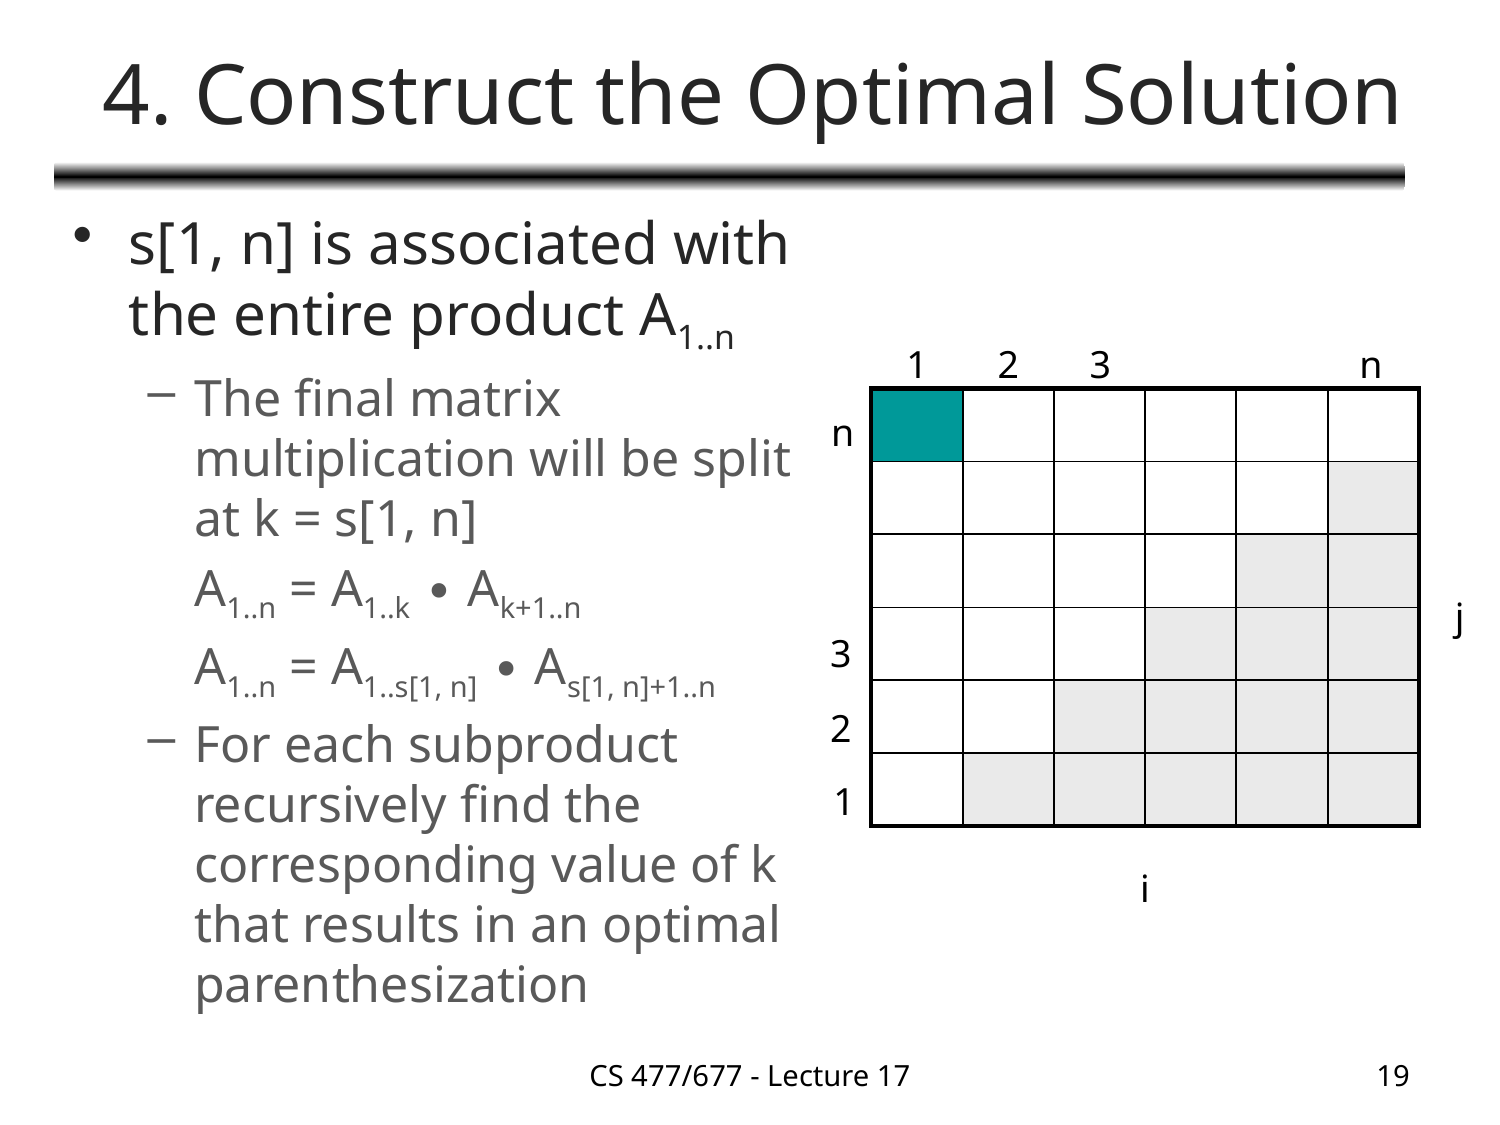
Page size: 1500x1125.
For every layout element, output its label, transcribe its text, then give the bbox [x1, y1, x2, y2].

table_cell [1146, 535, 1235, 607]
footer CS 477/677 - Lecture 17 [512, 1049, 988, 1103]
table_cell [1146, 754, 1235, 824]
list s[1, n] is associated with the entire product A1..n The final matrix multiplication will be split at k = s[1, n] A1..n = A1..k ∙ Ak+1..n A1..n = A1..s[1, n] ∙ As[1, n]+1..n For each subproduct recursively find the corresponding value of k that results in an optimal parenthesization [57, 198, 853, 1086]
table_cell [964, 535, 1053, 607]
table_header [873, 391, 962, 461]
table_cell [964, 754, 1053, 824]
text_box 2 [815, 698, 867, 758]
table_cell [1329, 462, 1417, 533]
table_cell [1146, 608, 1235, 679]
table_header [1055, 391, 1144, 461]
table_header [964, 391, 1053, 461]
table_cell [1055, 754, 1144, 824]
table_header [1329, 391, 1417, 461]
slide_number 19 [1074, 1049, 1426, 1103]
table_cell [1055, 681, 1144, 752]
table_cell [1055, 608, 1144, 679]
table_cell [1329, 754, 1417, 824]
table_cell [964, 462, 1053, 533]
table_cell [873, 608, 962, 679]
table_cell [1329, 608, 1417, 679]
table_cell [964, 608, 1053, 679]
table_cell [1055, 462, 1144, 533]
text_box 1 [891, 333, 943, 393]
text_box 3 [815, 623, 867, 683]
table_cell [1329, 535, 1417, 607]
table_cell [1237, 608, 1327, 679]
text_box i [1125, 857, 1165, 918]
table_header [1237, 391, 1327, 461]
text_box j [1440, 585, 1480, 646]
table_cell [1237, 535, 1327, 607]
table_cell [1146, 681, 1235, 752]
table_cell [964, 681, 1053, 752]
table_cell [1146, 462, 1235, 533]
table_cell [873, 535, 962, 607]
text_box 2 [982, 333, 1034, 393]
text_box 3 [1074, 333, 1127, 393]
text_box n [816, 401, 870, 462]
table_cell [1237, 462, 1327, 533]
table_cell [1055, 535, 1144, 607]
table_cell [873, 681, 962, 752]
text_box n [1344, 333, 1398, 393]
table_cell [1329, 681, 1417, 752]
table_cell [873, 754, 962, 824]
table_header [1146, 391, 1235, 461]
table_cell [873, 462, 962, 533]
text_box 1 [818, 771, 870, 831]
title 4. Construct the Optimal Solution [55, 16, 1452, 166]
table_cell [1237, 681, 1327, 752]
table_cell [1237, 754, 1327, 824]
